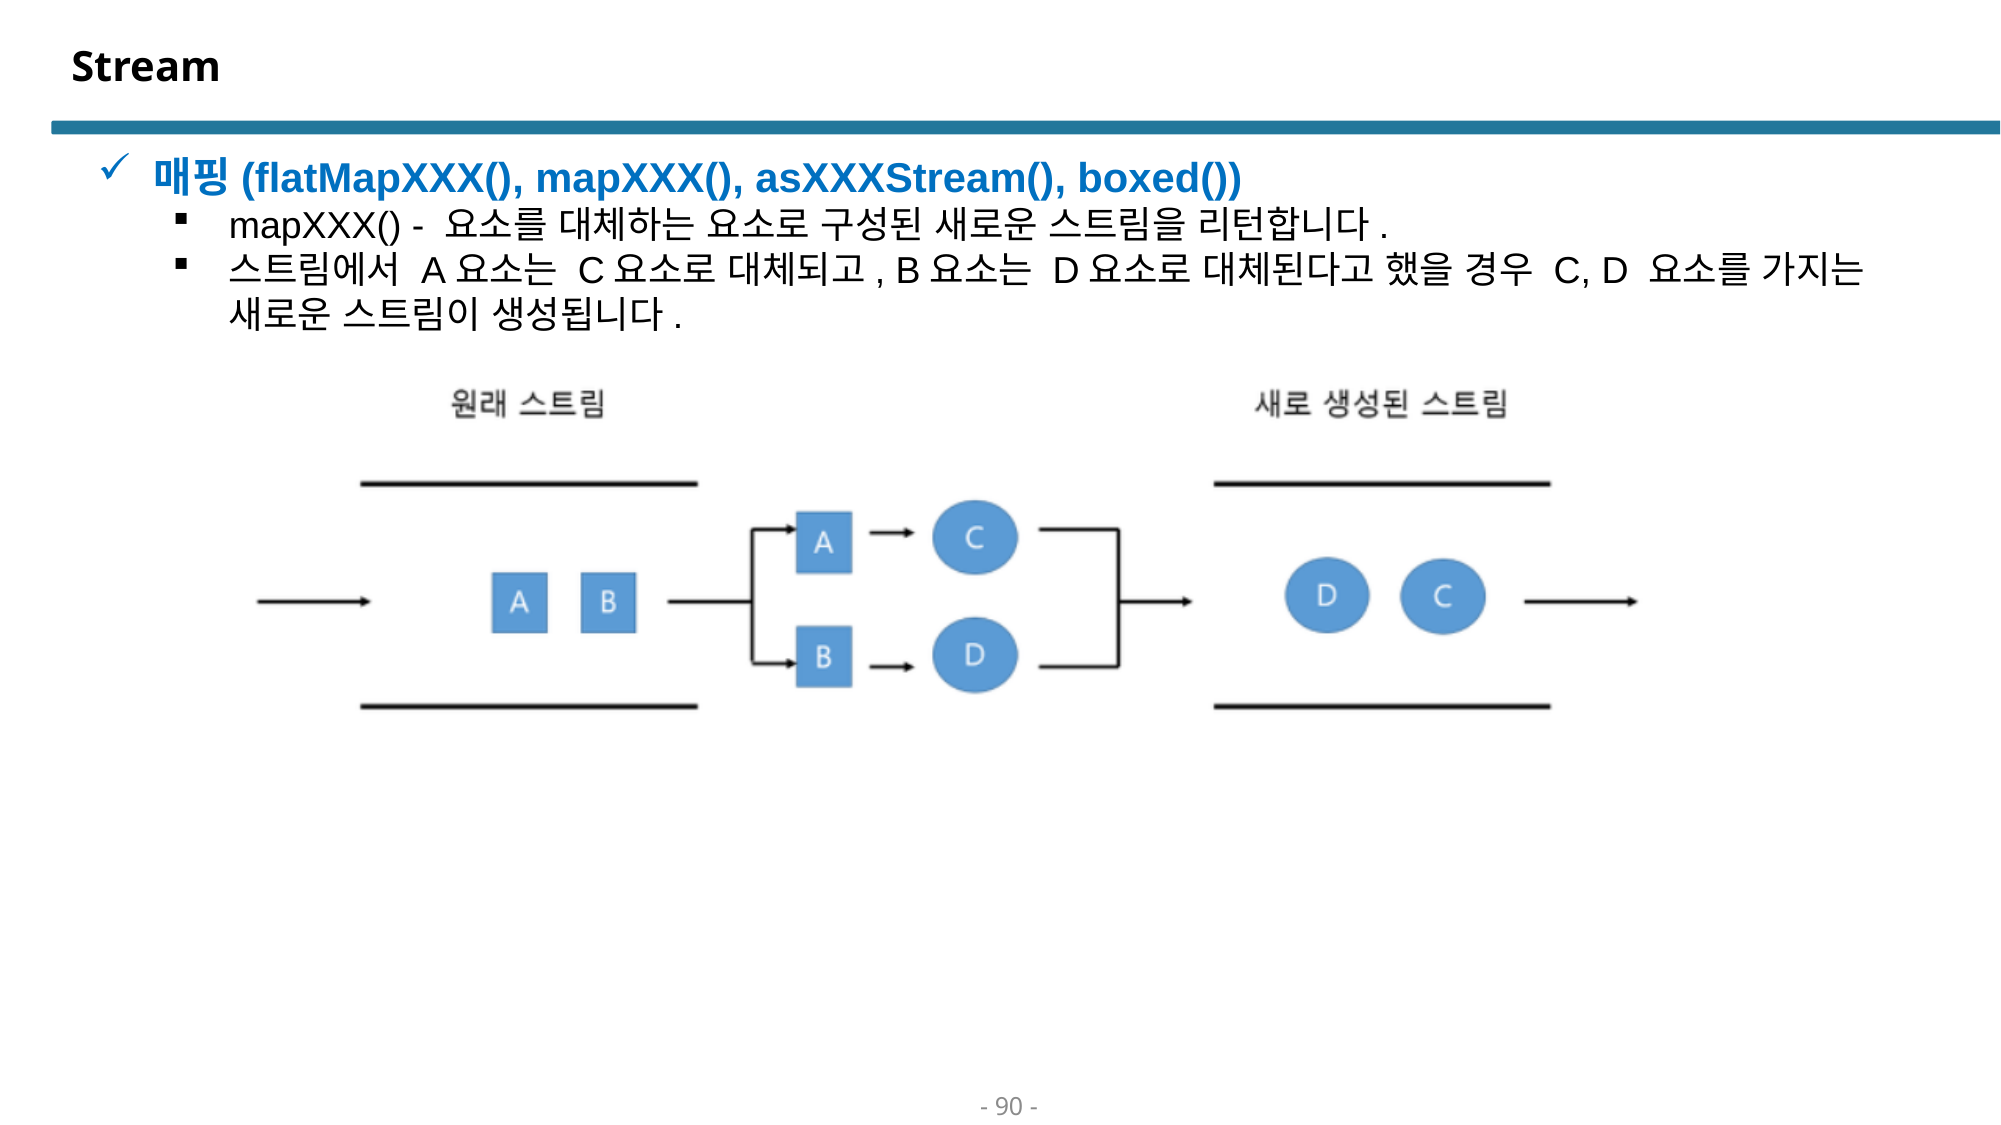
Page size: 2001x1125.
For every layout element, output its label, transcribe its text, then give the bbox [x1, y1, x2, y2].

text_box 매핑(flatMapXXX(), mapXXX(), asXXXStream(), boxed()) mapXXX() - 요소를 대체하는 요소로 구성된 새로운 스트림을 리턴합니다. 스트림에서 A요소는 C요소로 대체되고, B요소는 D요소로 대체된다고 했을 경우 C, D 요소를 가지는 새로운 스트림이 생성됩니다. [82, 143, 1949, 344]
title Stream [56, 37, 1857, 109]
picture [251, 380, 1661, 751]
slide_number - 90 - [778, 1090, 1246, 1125]
